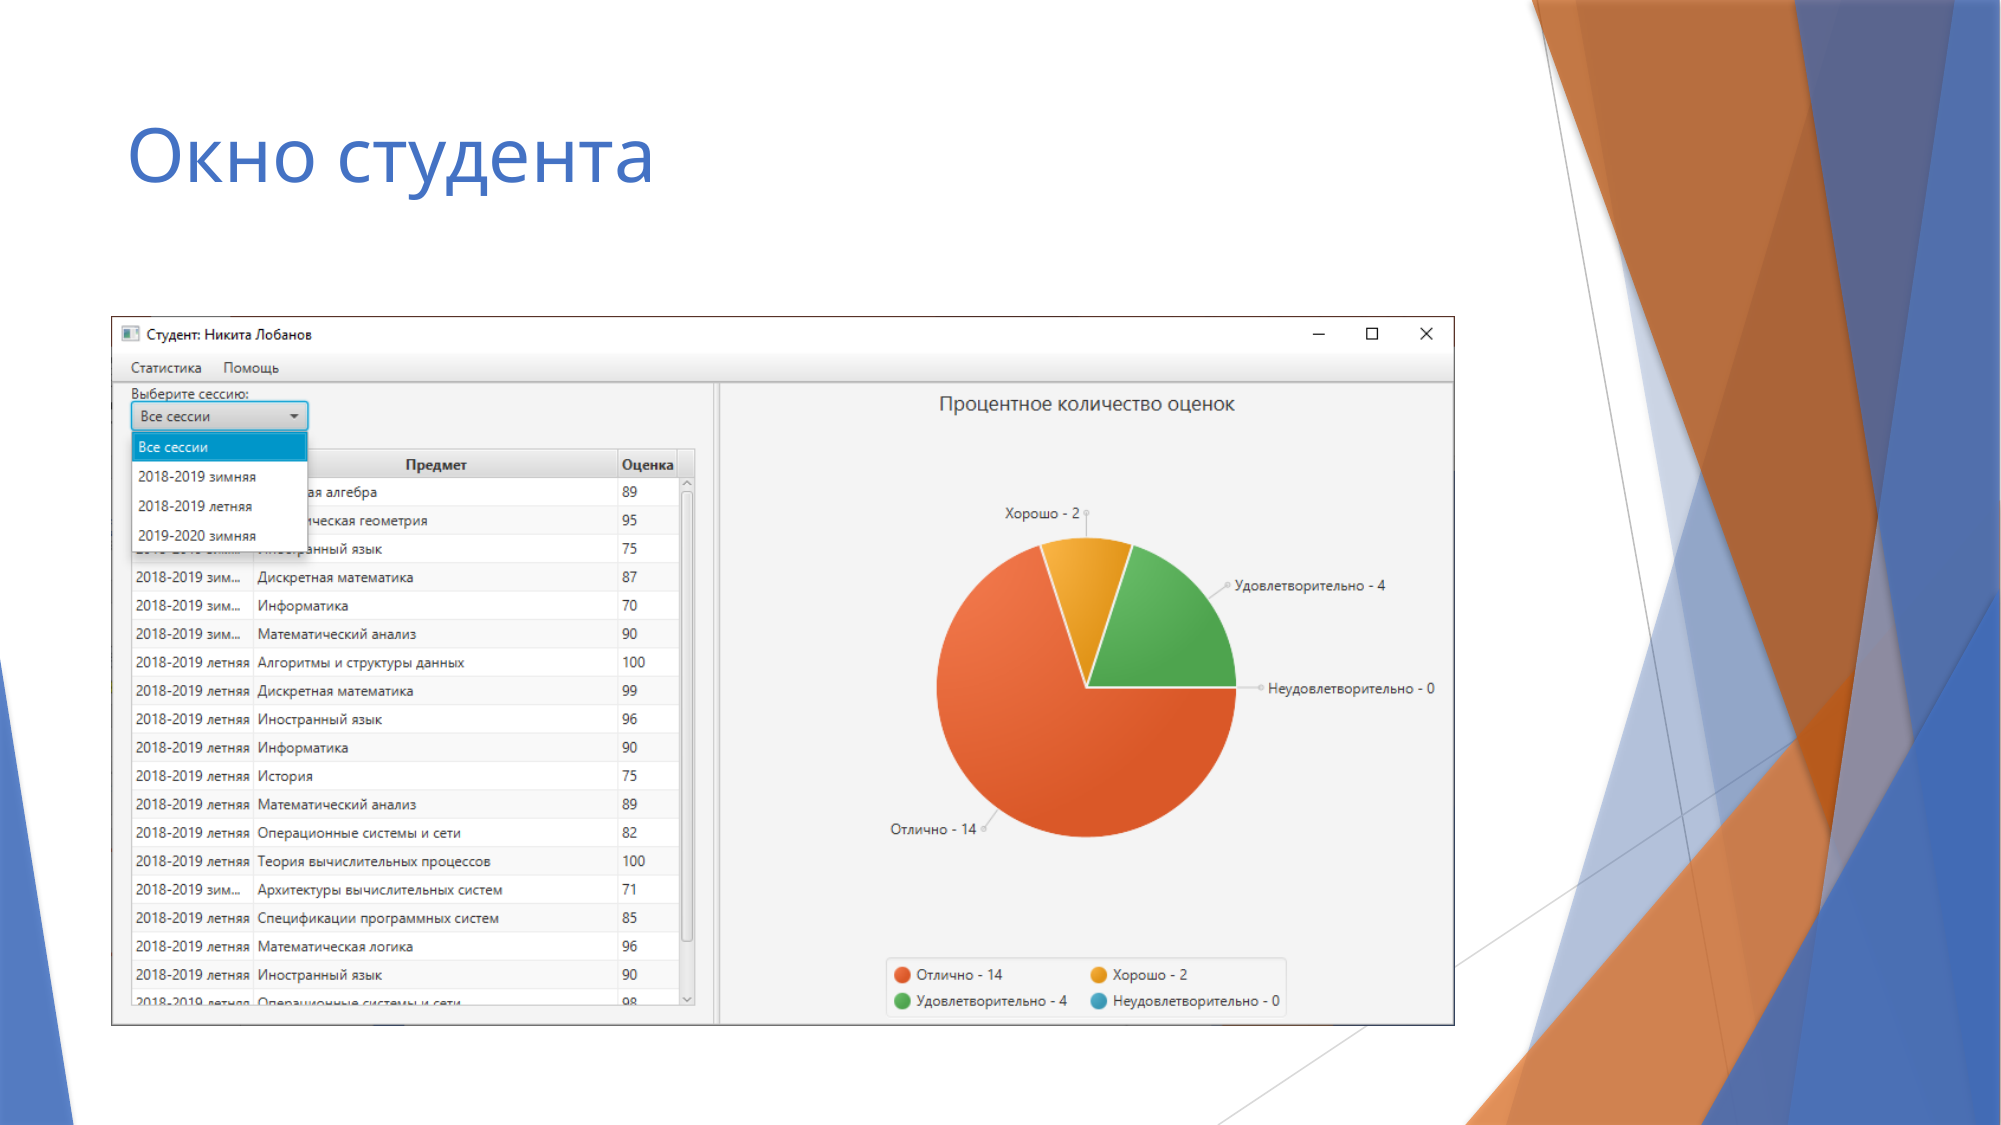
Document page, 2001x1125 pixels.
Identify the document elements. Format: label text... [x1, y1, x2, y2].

title Окно студента [111, 99, 1522, 317]
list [110, 316, 1455, 1027]
